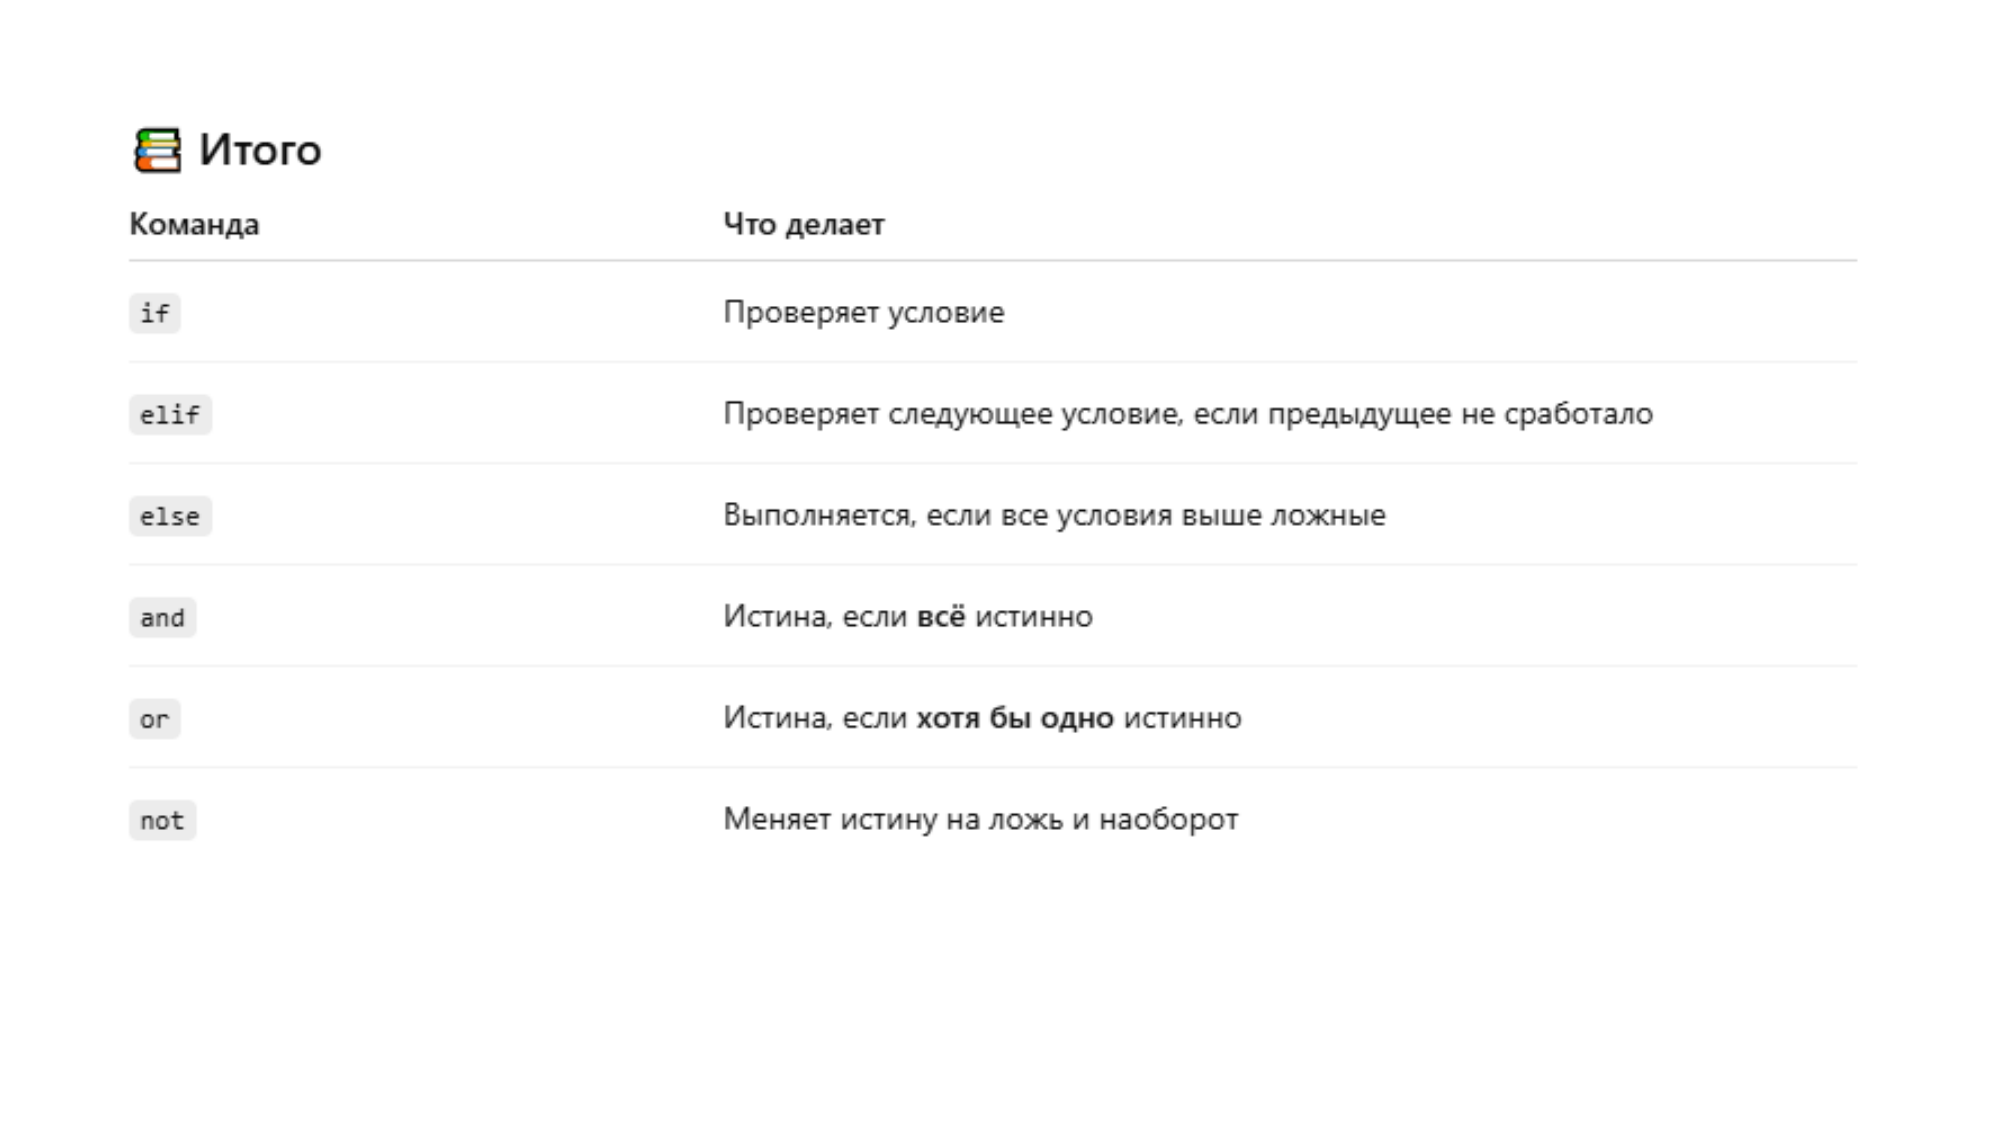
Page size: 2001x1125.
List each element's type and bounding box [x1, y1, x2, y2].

picture [78, 109, 1885, 911]
